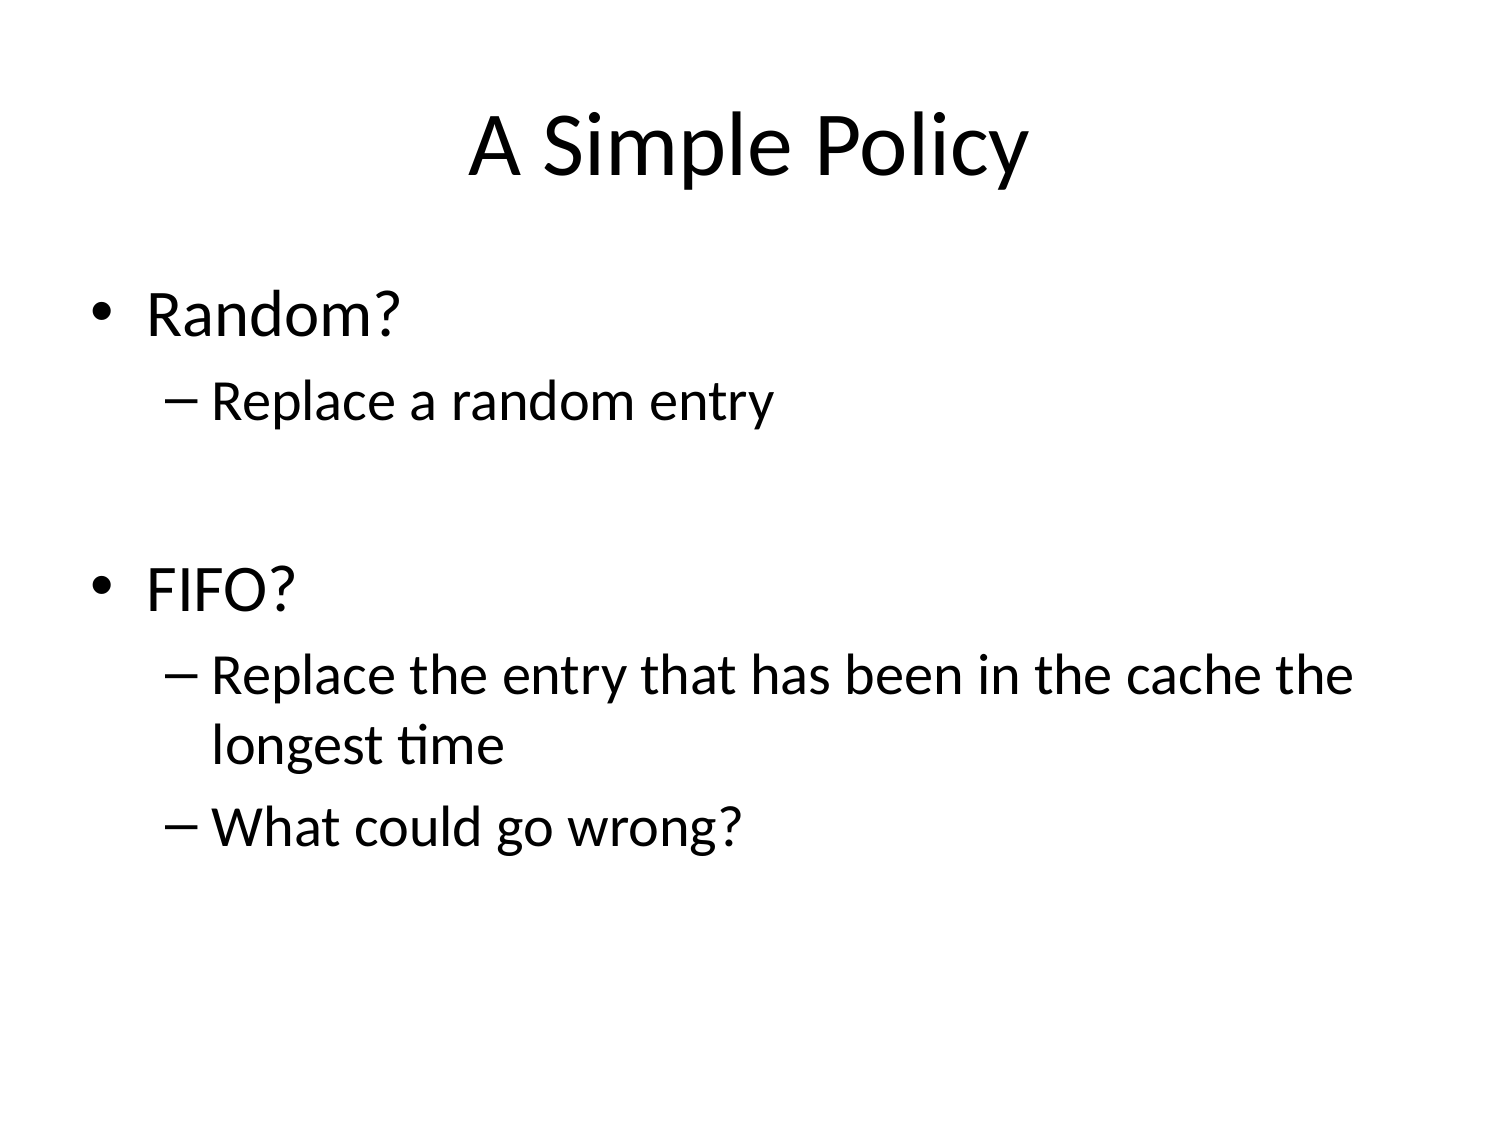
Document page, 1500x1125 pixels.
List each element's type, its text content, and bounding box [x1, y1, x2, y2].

list Random? Replace a random entry FIFO? Replace the entry that has been in the cache the longest time What could go wrong? [75, 262, 1425, 1005]
title A Simple Policy [75, 45, 1425, 233]
